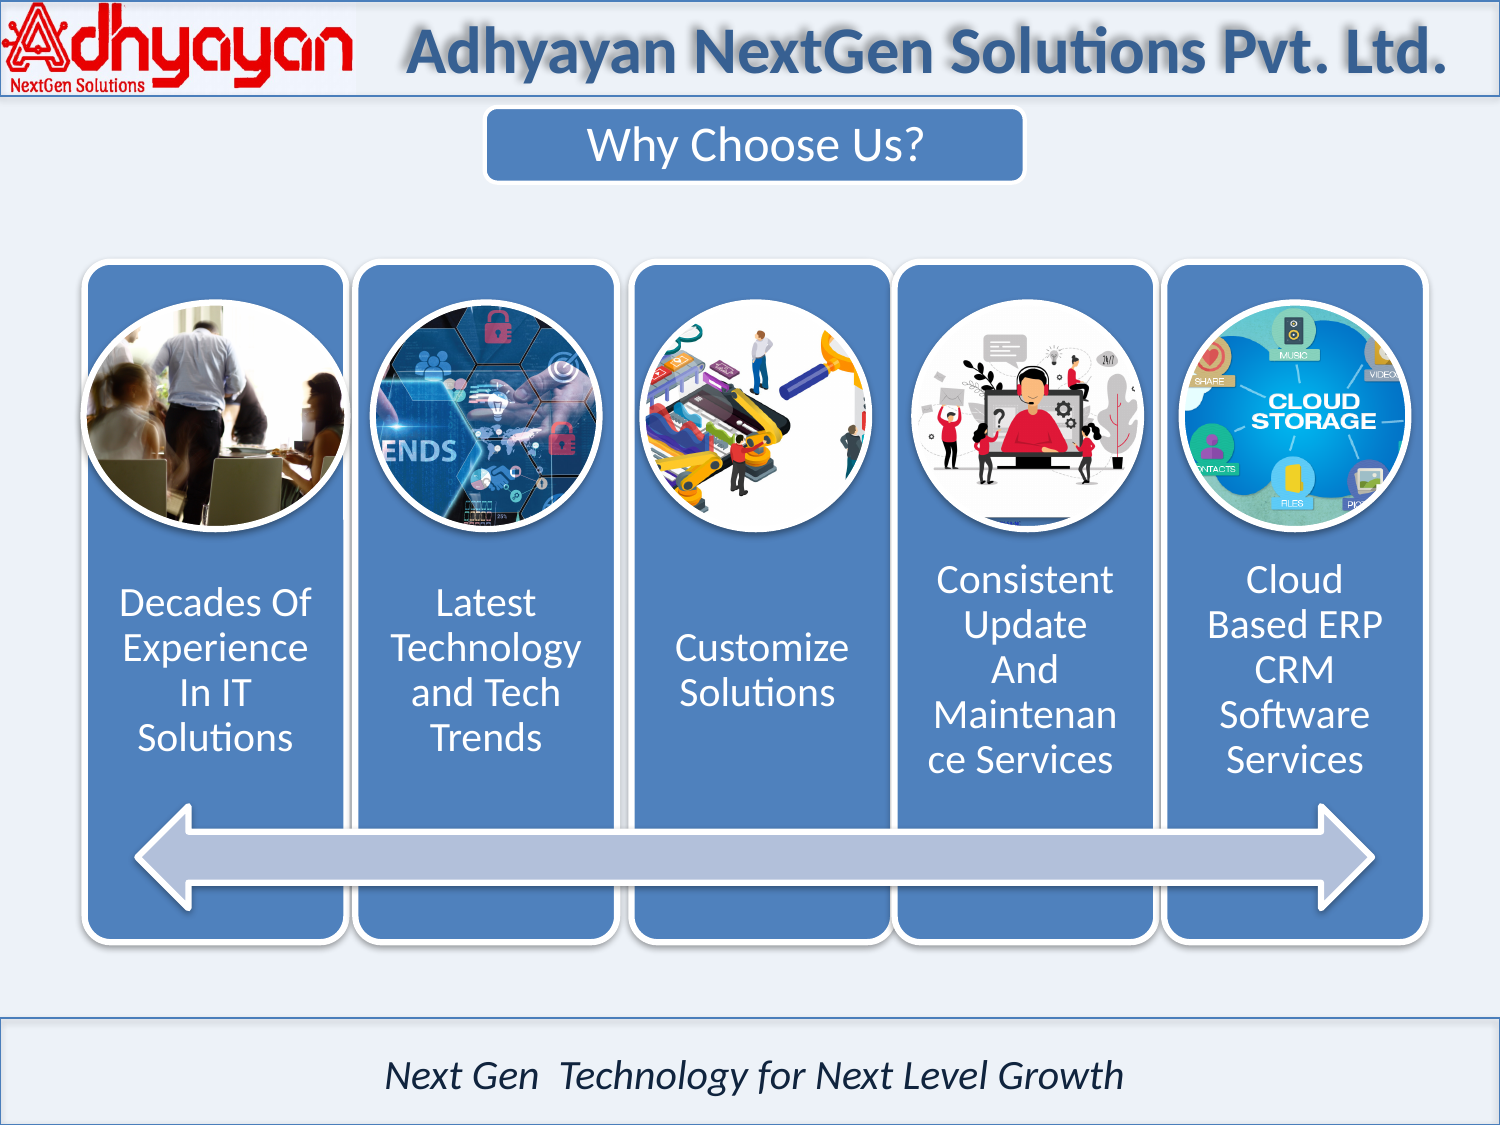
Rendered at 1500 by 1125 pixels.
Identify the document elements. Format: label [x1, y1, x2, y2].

picture [0, 0, 357, 97]
text_box [0, 1017, 1500, 1125]
text_box [4, 106, 1500, 183]
text_box [83, 261, 1427, 943]
text_box [357, 0, 1500, 97]
